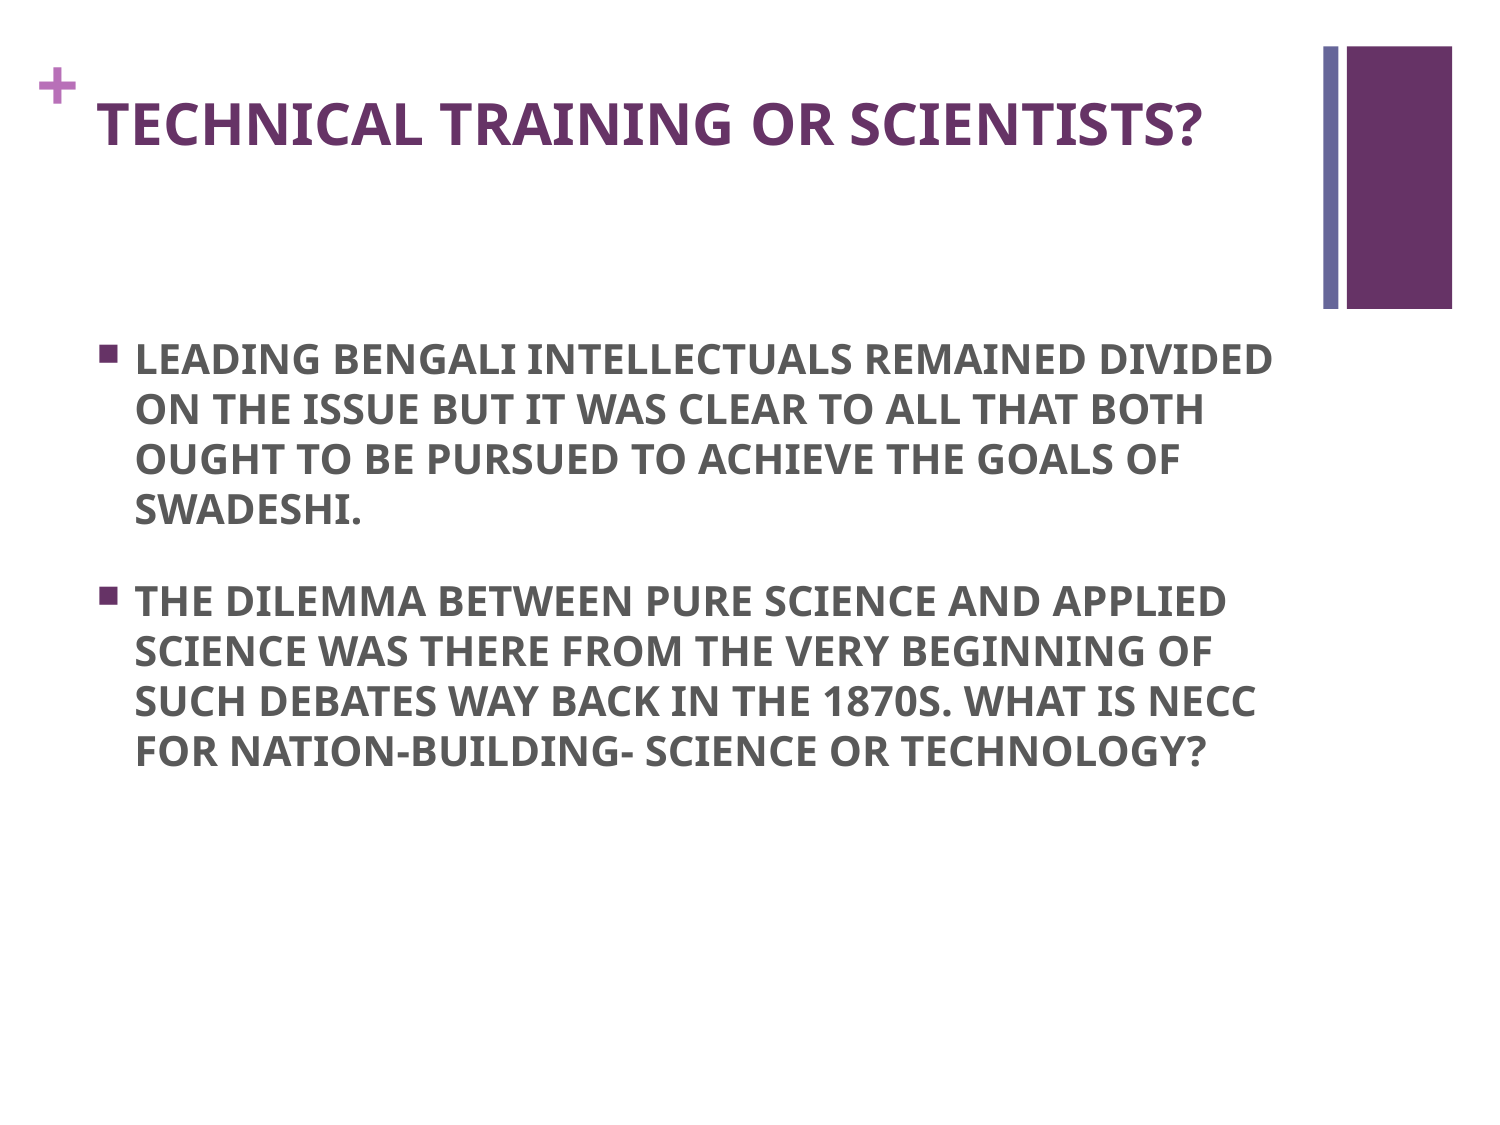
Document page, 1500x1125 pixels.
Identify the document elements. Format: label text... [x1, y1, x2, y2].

list LEADING BENGALI INTELLECTUALS REMAINED DIVIDED ON THE ISSUE BUT IT WAS CLEAR TO ALL THAT BOTH OUGHT TO BE PURSUED TO ACHIEVE THE GOALS OF SWADESHI. THE DILEMMA BETWEEN PURE SCIENCE AND APPLIED SCIENCE WAS THERE FROM THE VERY BEGINNING OF SUCH DEBATES WAY BACK IN THE 1870S. WHAT IS NECC FOR NATION-BUILDING- SCIENCE OR TECHNOLOGY? [81, 324, 1322, 1005]
title TECHNICAL TRAINING OR SCIENTISTS? [81, 79, 1322, 263]
